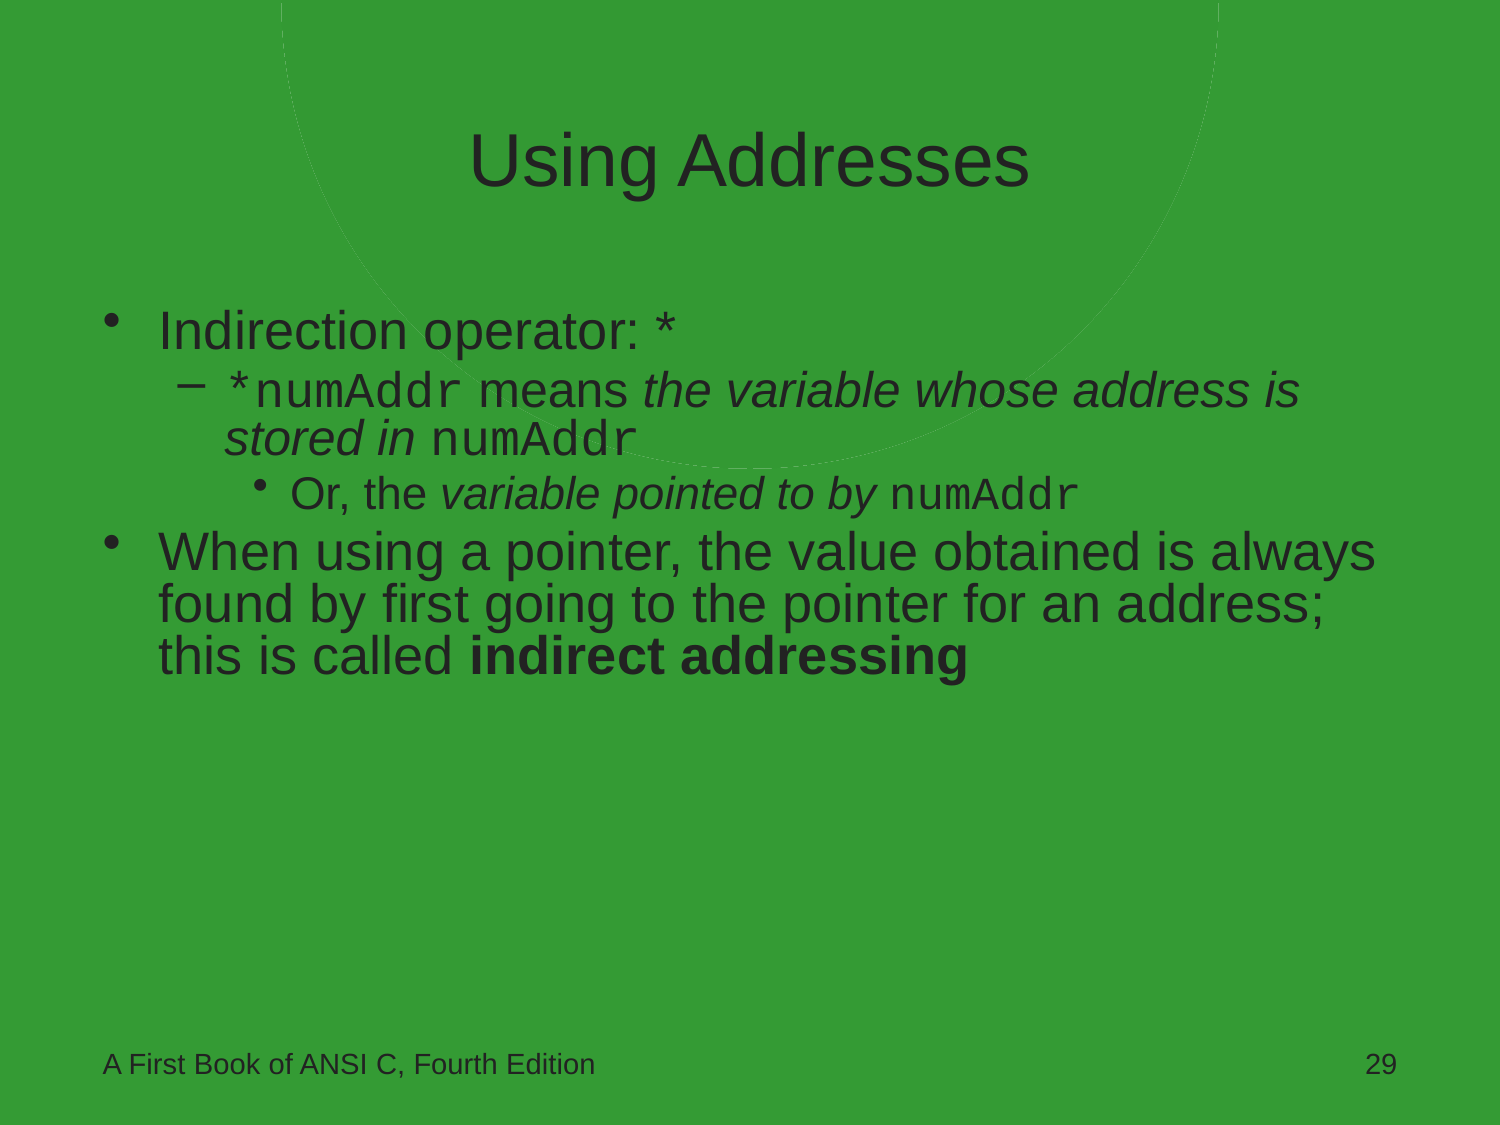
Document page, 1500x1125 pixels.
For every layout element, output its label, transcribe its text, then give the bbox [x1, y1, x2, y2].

footer A First Book of ANSI C, Fourth Edition [87, 1037, 1051, 1101]
list Indirection operator: * *numAddr means the variable whose address is stored in numAddr Or, the variable pointed to by numAddr When using a pointer, the value obtained is always found by first going to the pointer for an address; this is called indirect addressing [87, 299, 1413, 713]
title Using Addresses [87, 62, 1413, 250]
slide_number 29 [1074, 1037, 1413, 1101]
